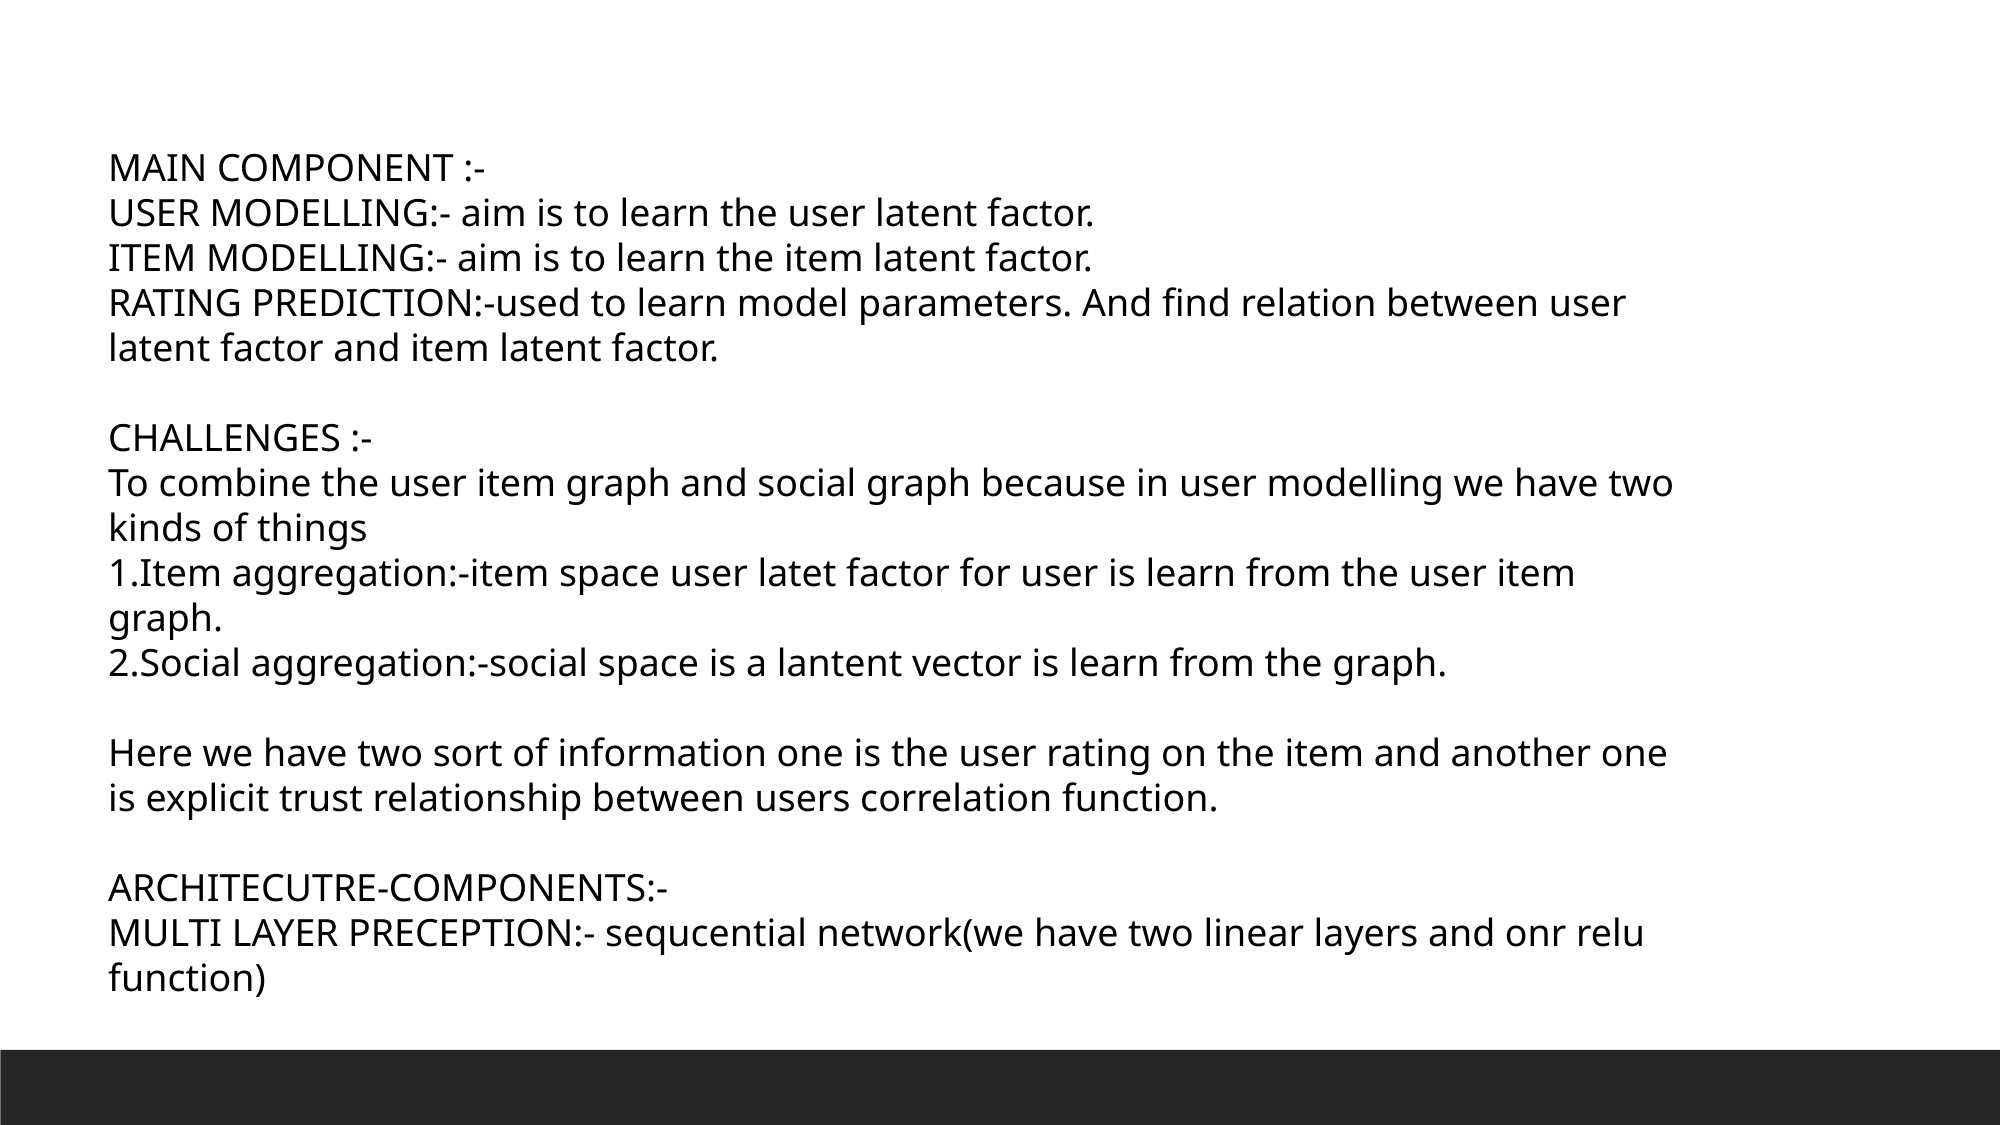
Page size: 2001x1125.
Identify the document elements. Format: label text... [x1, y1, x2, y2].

text_box MAIN COMPONENT :- USER MODELLING:- aim is to learn the user latent factor. ITEM MODELLING:- aim is to learn the item latent factor. RATING PREDICTION:-used to learn model parameters. And find relation between user latent factor and item latent factor. CHALLENGES :- To combine the user item graph and social graph because in user modelling we have two kinds of things 1.Item aggregation:-item space user latet factor for user is learn from the user item graph. 2.Social aggregation:-social space is a lantent vector is learn from the graph. Here we have two sort of information one is the user rating on the item and another one is explicit trust relationship between users correlation function. ARCHITECUTRE-COMPONENTS:- MULTI LAYER PRECEPTION:- sequcential network(we have two linear layers and onr relu function) [93, 136, 1696, 1006]
